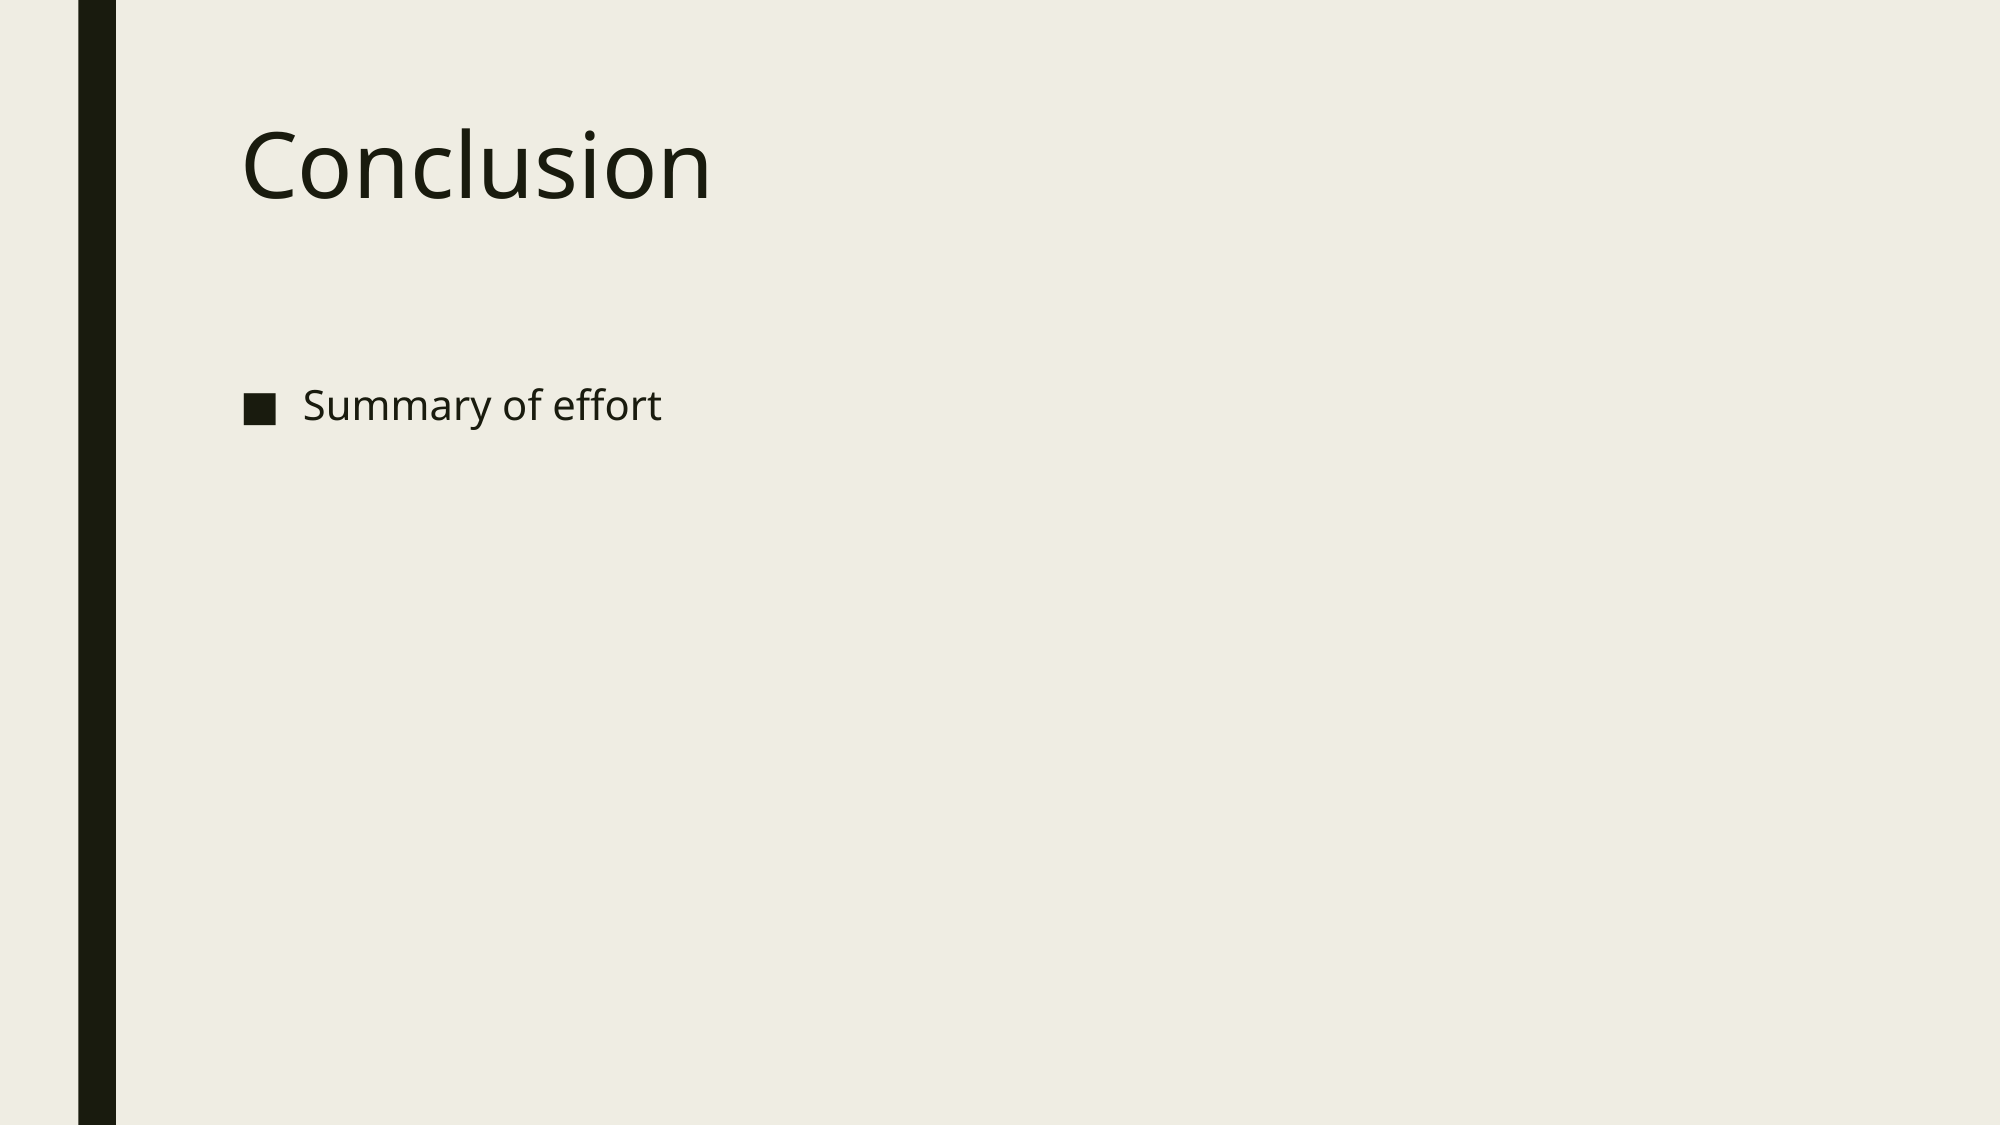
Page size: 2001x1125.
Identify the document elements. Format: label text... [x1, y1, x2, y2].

title Conclusion [225, 112, 1800, 357]
list Summary of effort [225, 375, 1800, 963]
